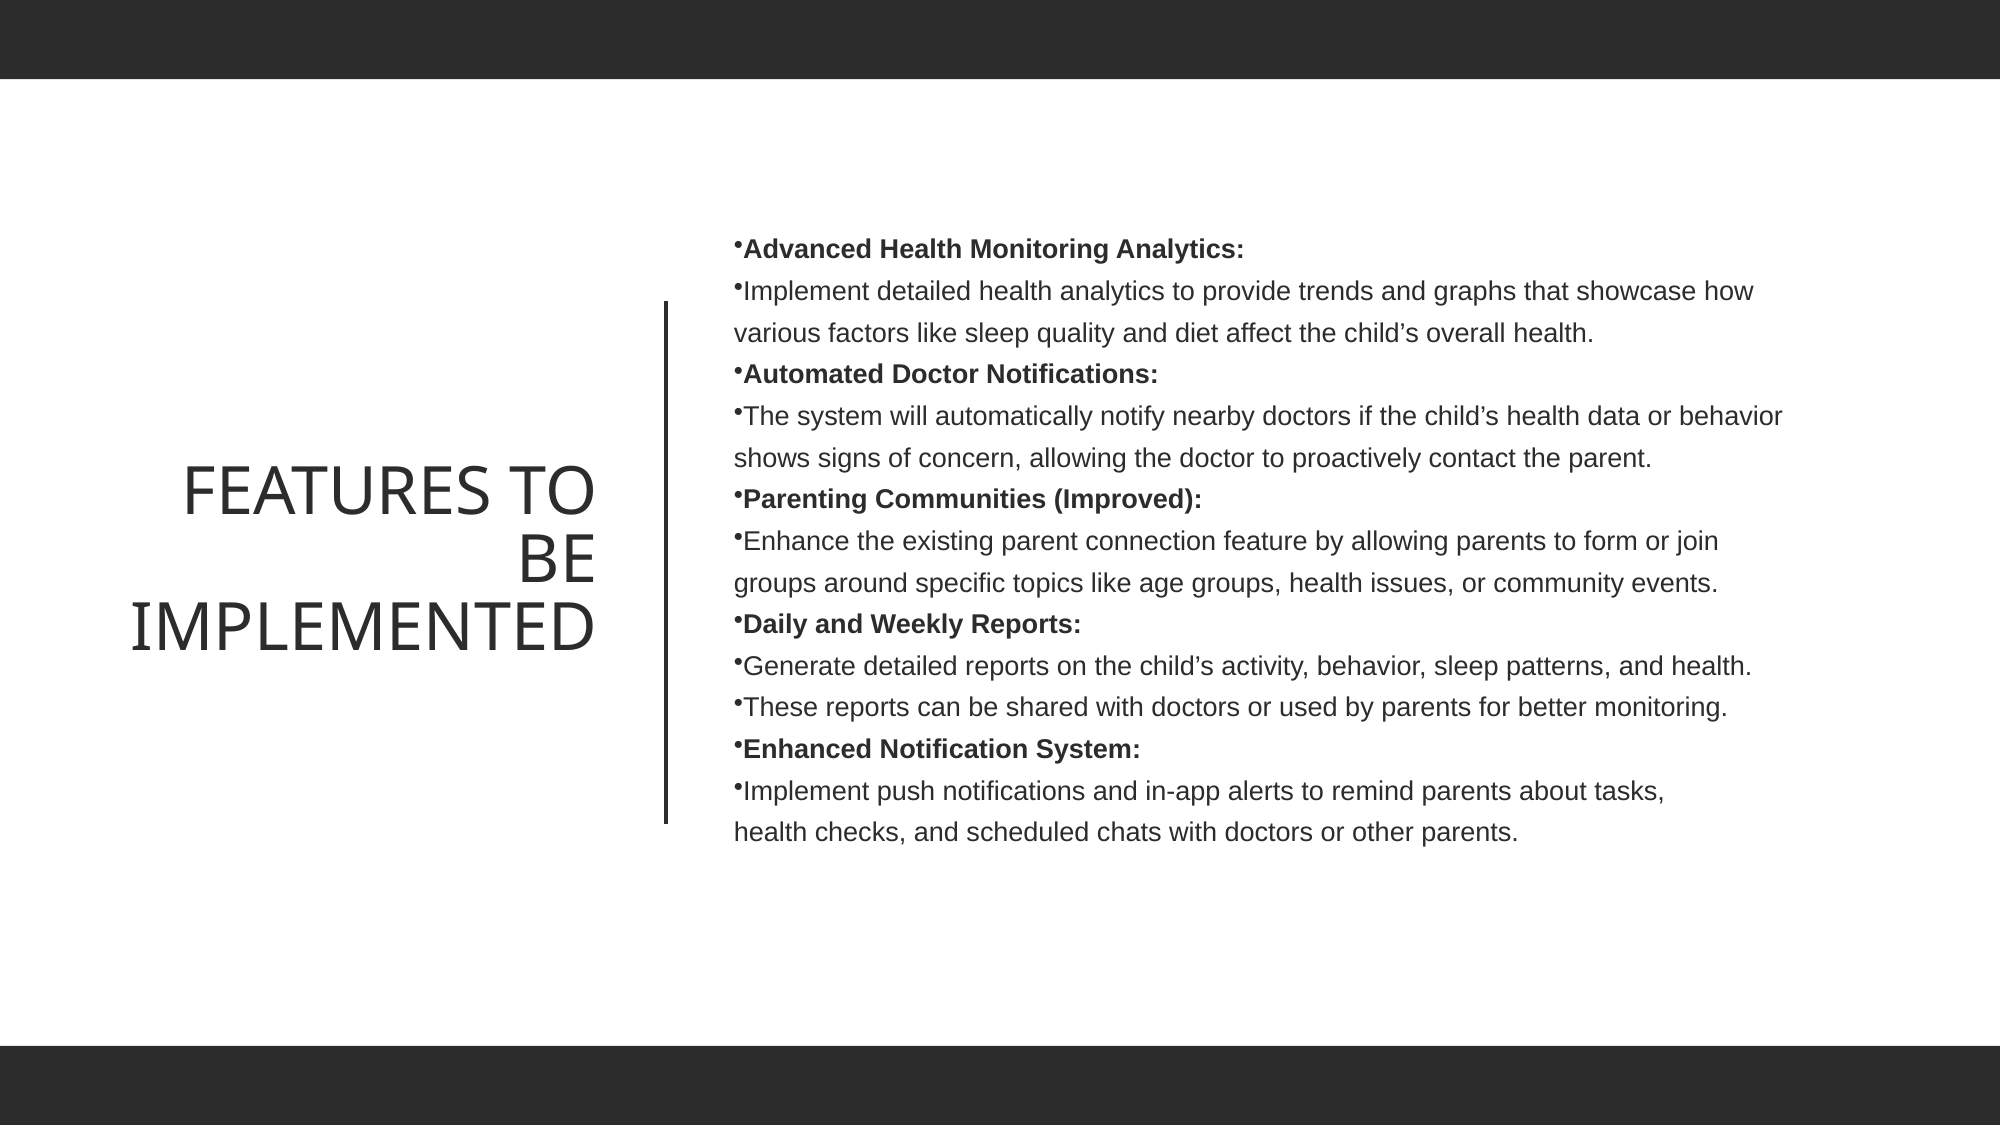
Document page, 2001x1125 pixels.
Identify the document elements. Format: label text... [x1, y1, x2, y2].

text_box [0, 1045, 2000, 1125]
list Advanced Health Monitoring Analytics: Implement detailed health analytics to provide trends and graphs that showcase how various factors like sleep quality and diet affect the child’s overall health. Automated Doctor Notifications: The system will automatically notify nearby doctors if the child’s health data or behavior shows signs of concern, allowing the doctor to proactively contact the parent. Parenting Communities (Improved): Enhance the existing parent connection feature by allowing parents to form or join groups around specific topics like age groups, health issues, or community events. Daily and Weekly Reports: Generate detailed reports on the child’s activity, behavior, sleep patterns, and health. These reports can be shared with doctors or used by parents for better monitoring. Enhanced Notification System: Implement push notifications and in-app alerts to remind parents about tasks, health checks, and scheduled chats with doctors or other parents. [718, 184, 1803, 941]
title Features to be Implemented [105, 217, 613, 908]
text_box [0, 80, 2000, 1045]
text_box [0, 0, 2000, 80]
